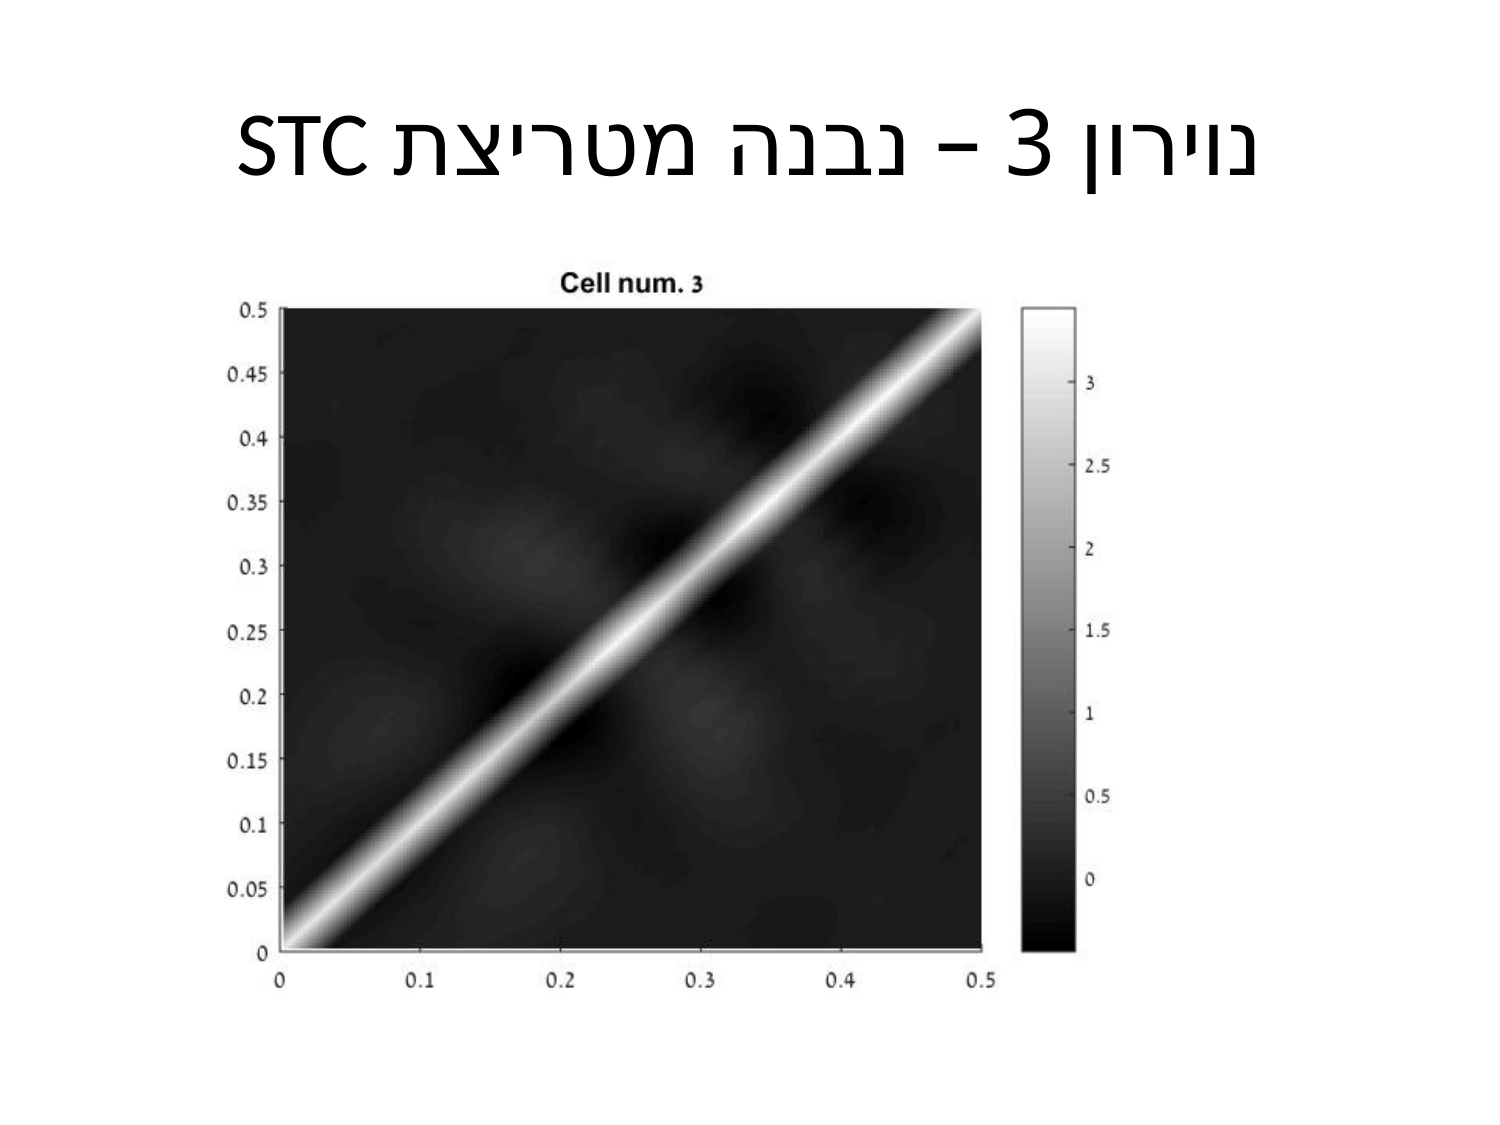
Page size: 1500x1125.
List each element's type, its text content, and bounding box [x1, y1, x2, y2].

title נוירון 3 – נבנה מטריצת STC [75, 45, 1425, 233]
picture [162, 249, 1214, 1038]
